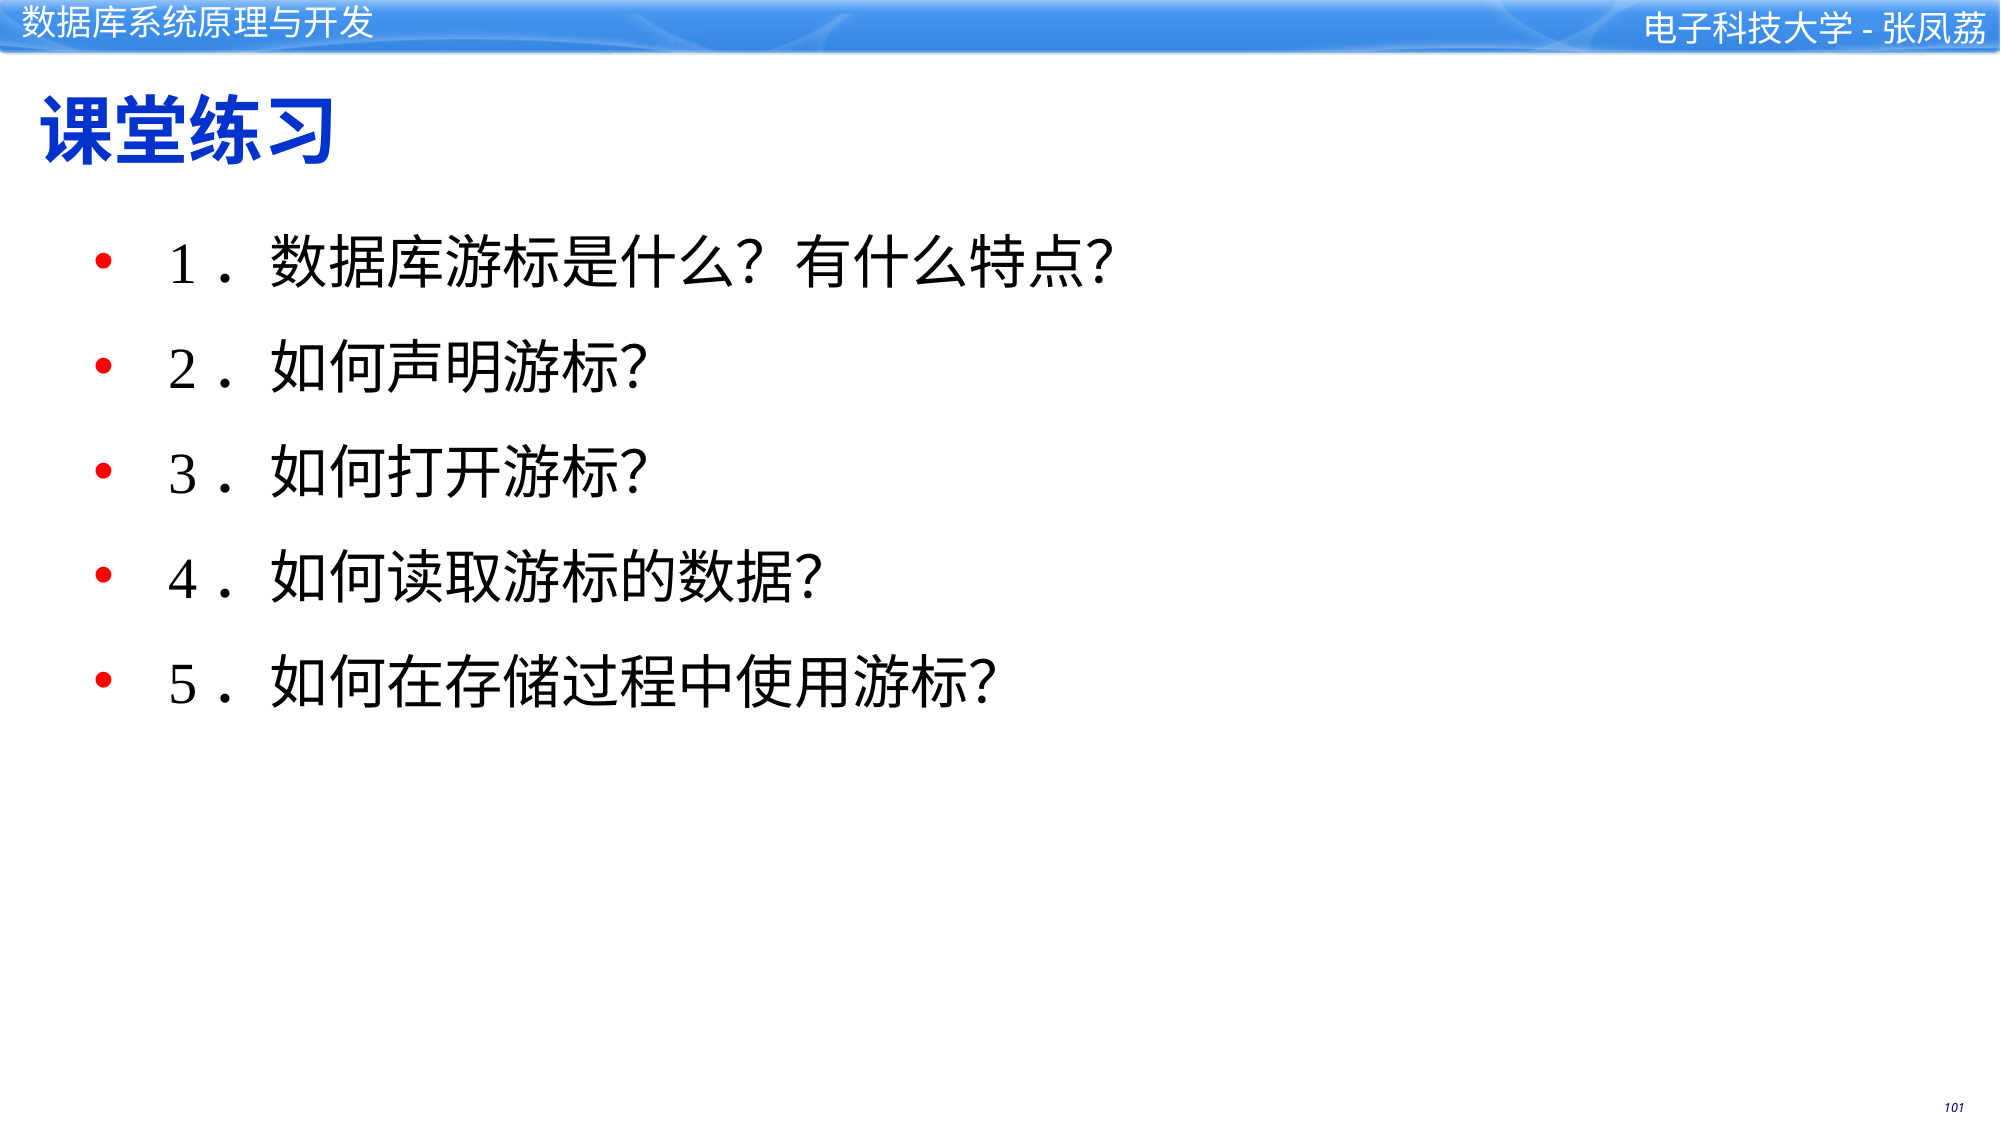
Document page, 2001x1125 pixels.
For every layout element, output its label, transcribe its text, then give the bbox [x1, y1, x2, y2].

picture [0, 0, 2000, 55]
text_box 课堂练习 [27, 78, 1012, 180]
text_box 1．数据库游标是什么？有什么特点？ 2．如何声明游标？ 3．如何打开游标？ 4．如何读取游标的数据？ 5．如何在存储过程中使用游标？ [78, 182, 1816, 723]
